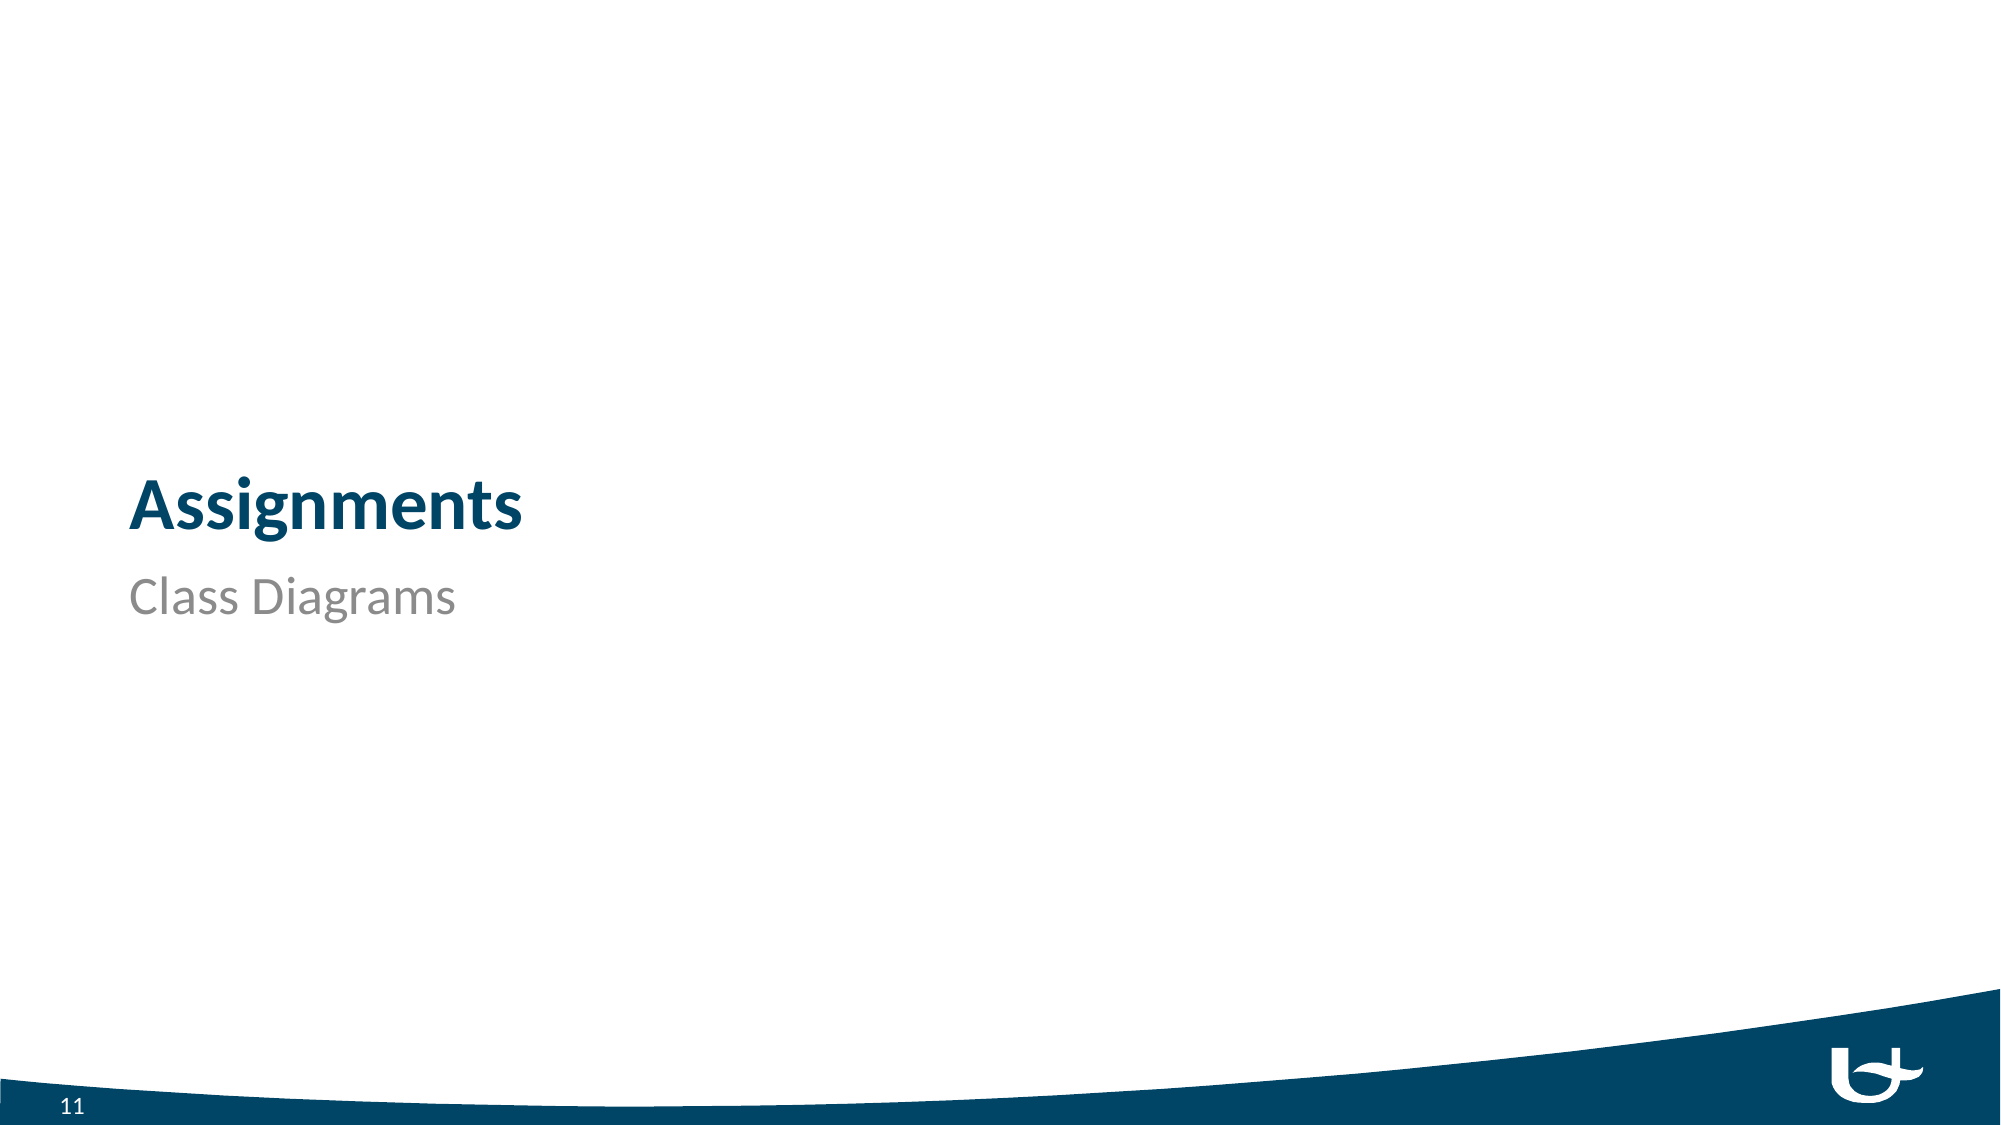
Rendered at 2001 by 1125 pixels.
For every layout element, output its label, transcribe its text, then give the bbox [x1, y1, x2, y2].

slide_number 11 [0, 1083, 100, 1125]
list Class Diagrams [118, 548, 1882, 632]
title Assignments [118, 278, 1882, 548]
